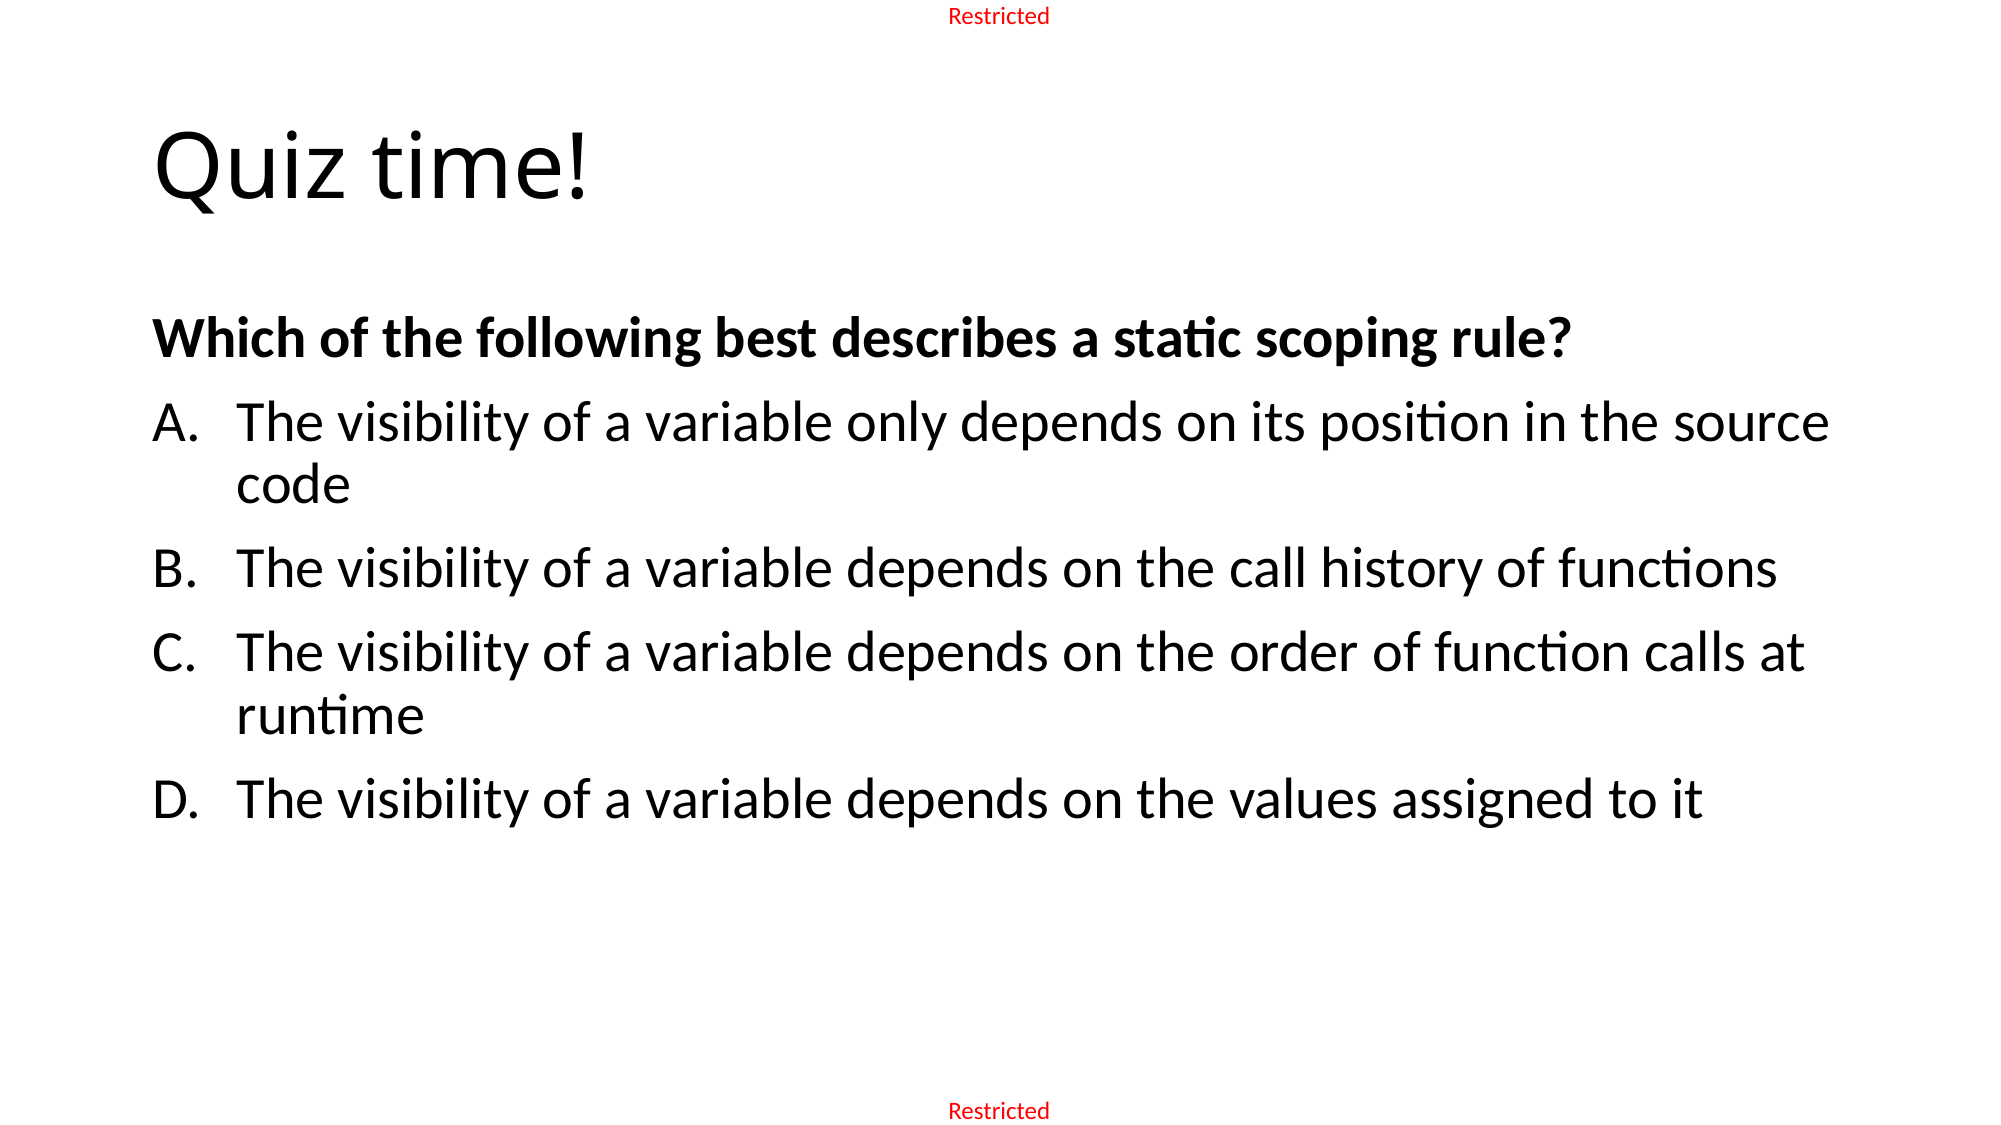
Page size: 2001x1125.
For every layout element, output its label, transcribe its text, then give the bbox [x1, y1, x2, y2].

list Which of the following best describes a static scoping rule? The visibility of a variable only depends on its position in the source code The visibility of a variable depends on the call history of functions The visibility of a variable depends on the order of function calls at runtime The visibility of a variable depends on the values assigned to it [137, 299, 1863, 1014]
title Quiz time! [137, 59, 1863, 278]
